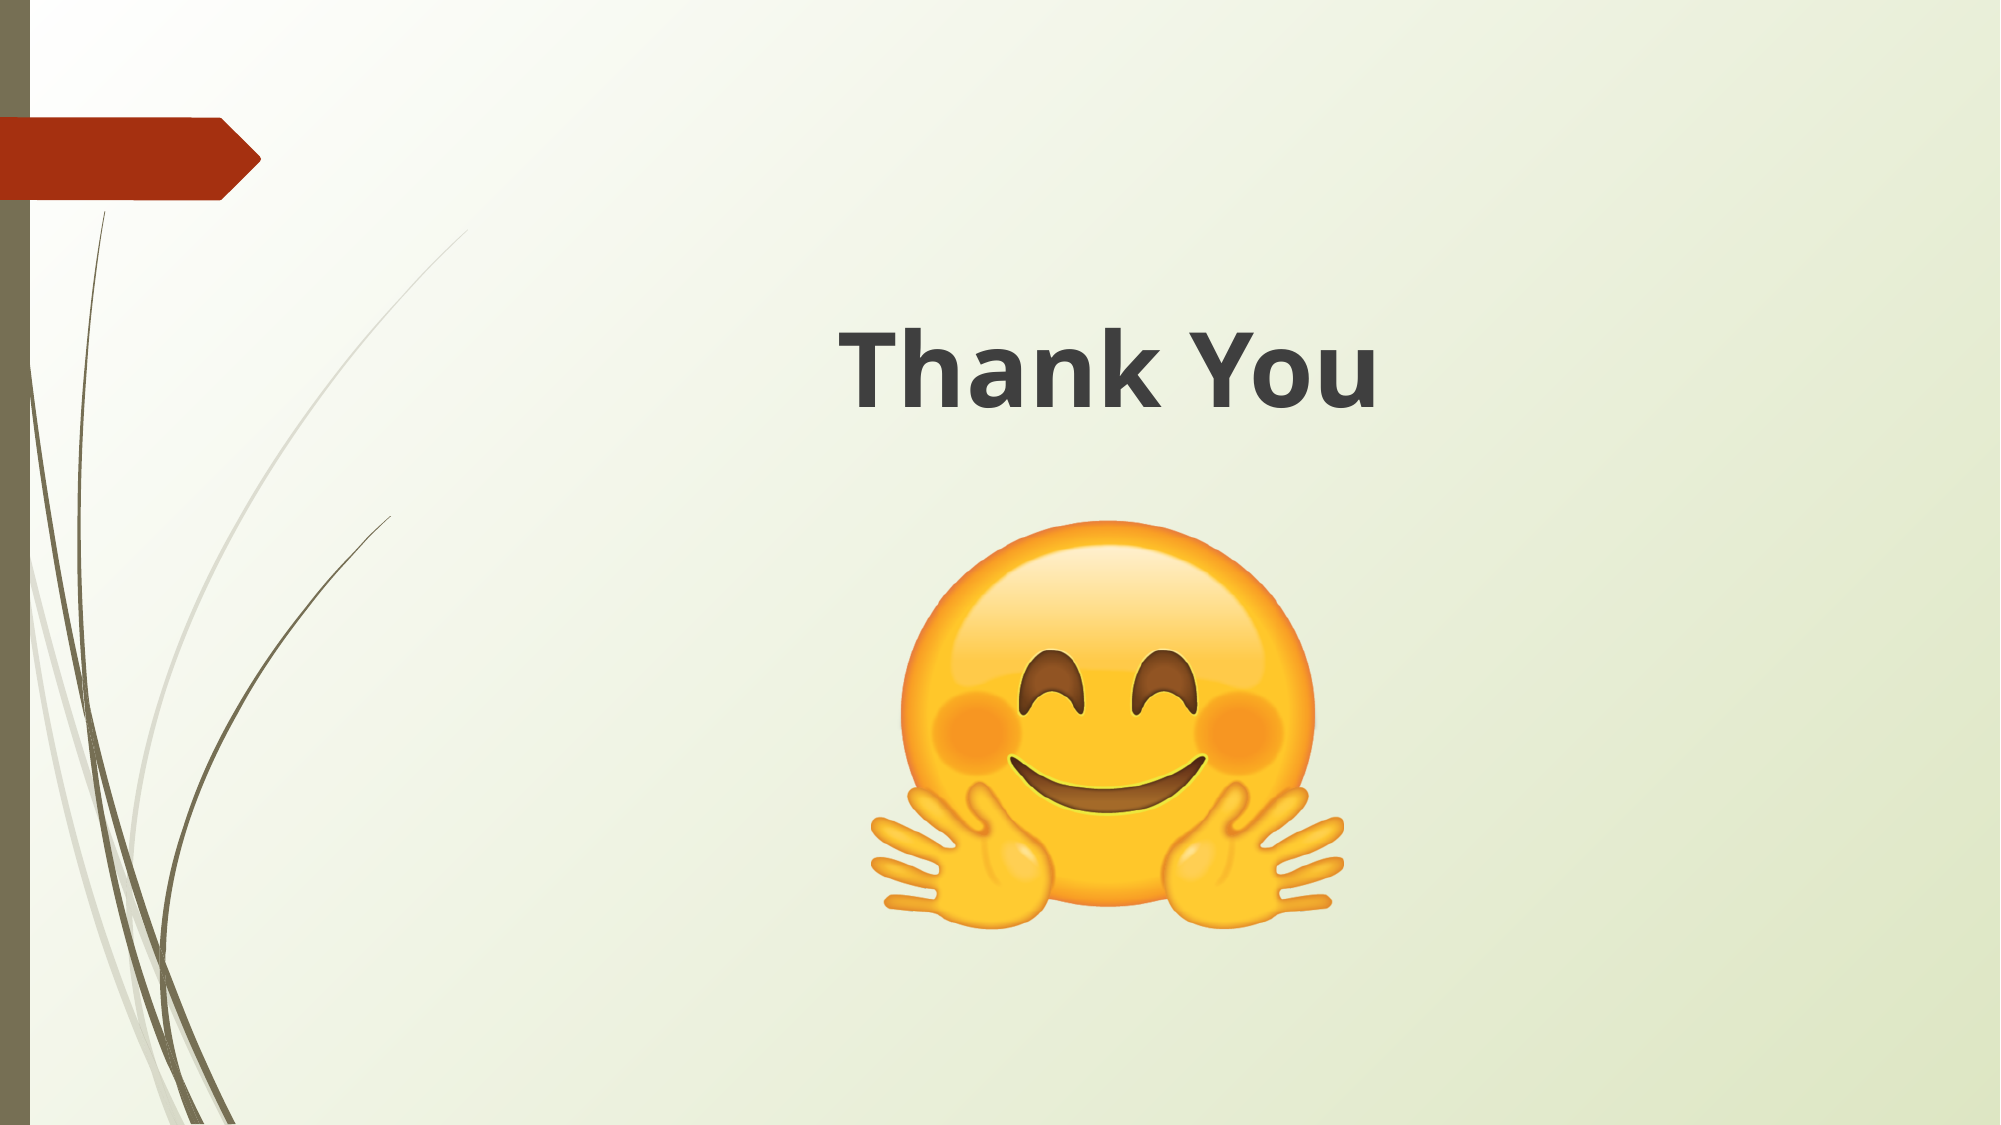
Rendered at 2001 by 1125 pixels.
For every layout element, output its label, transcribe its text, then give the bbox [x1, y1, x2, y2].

picture [871, 504, 1344, 945]
list Thank You [424, 149, 1888, 970]
